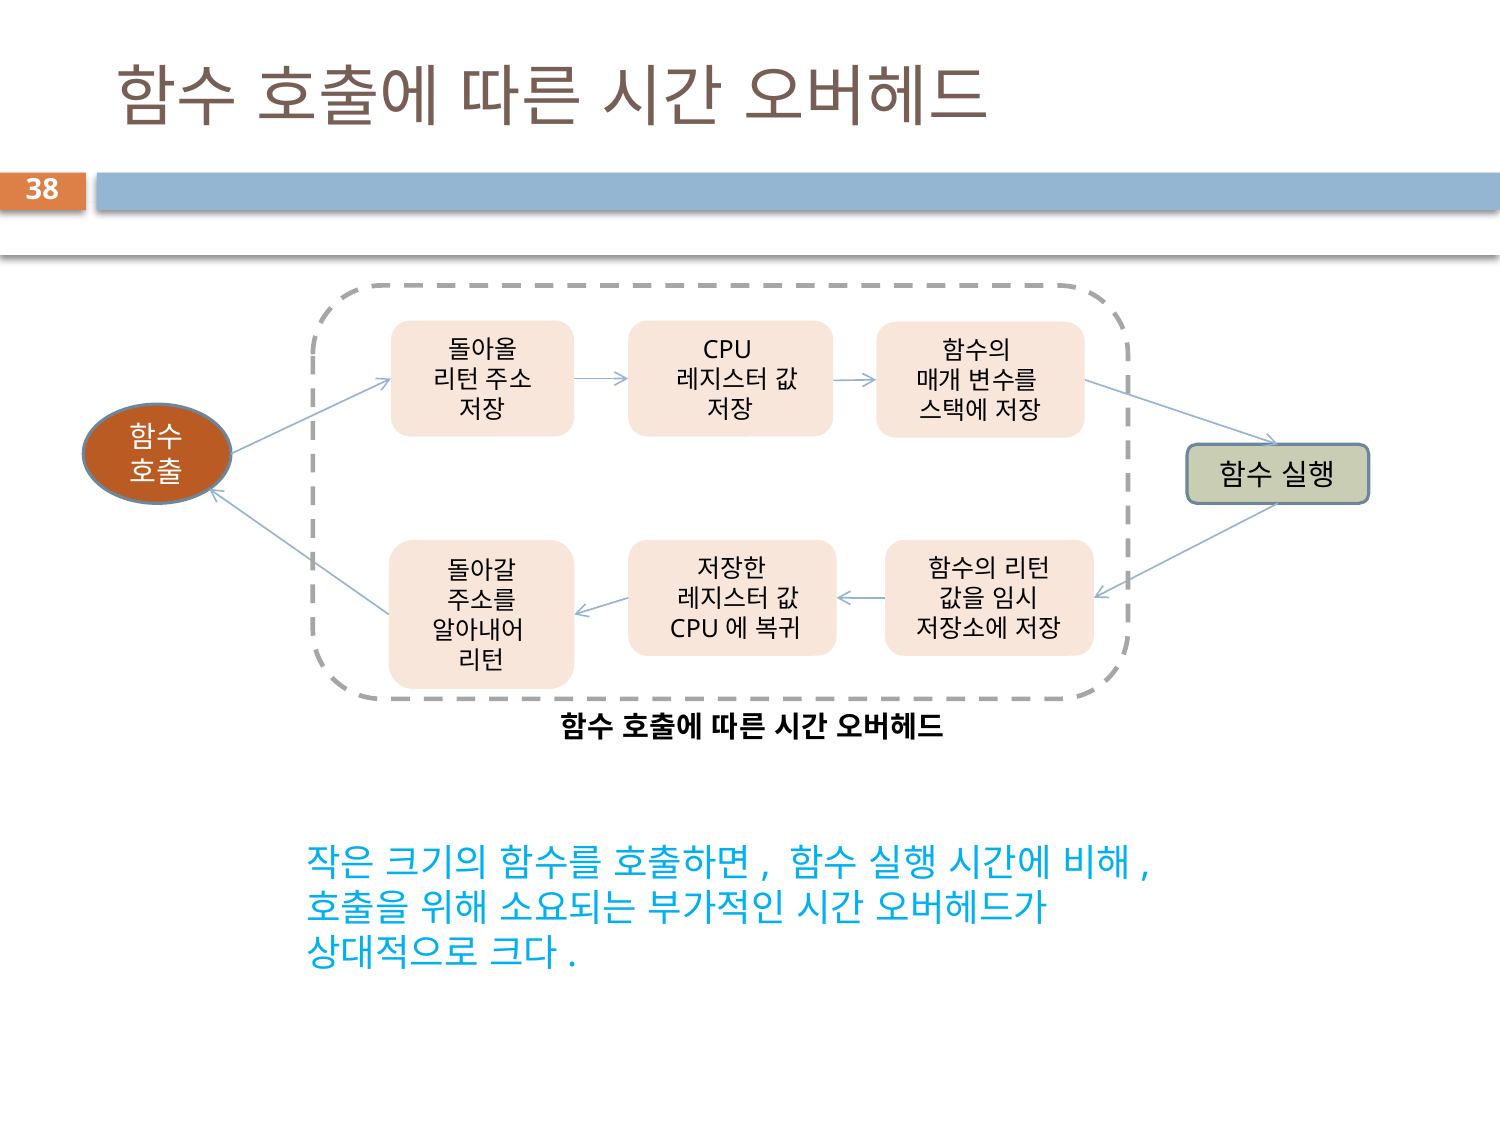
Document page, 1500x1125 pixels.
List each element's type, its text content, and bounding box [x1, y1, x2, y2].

text_box 함수 실행 [1185, 442, 1371, 505]
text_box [1084, 380, 1279, 445]
slide_number 38 [0, 170, 87, 211]
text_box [1093, 503, 1279, 599]
text_box 함수 호출에 따른 시간 오버헤드 [545, 700, 960, 751]
text_box 작은 크기의 함수를 호출하면, 함수 실행 시간에 비해, 호출을 위해 소요되는 부가적인 시간 오버헤드가 상대적으로 크다. [291, 831, 1225, 982]
text_box [311, 283, 1130, 701]
text_box 함수 호출 [81, 402, 232, 505]
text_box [208, 488, 389, 599]
title 함수 호출에 따른 시간 오버헤드 [100, 37, 1438, 149]
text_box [230, 378, 392, 454]
